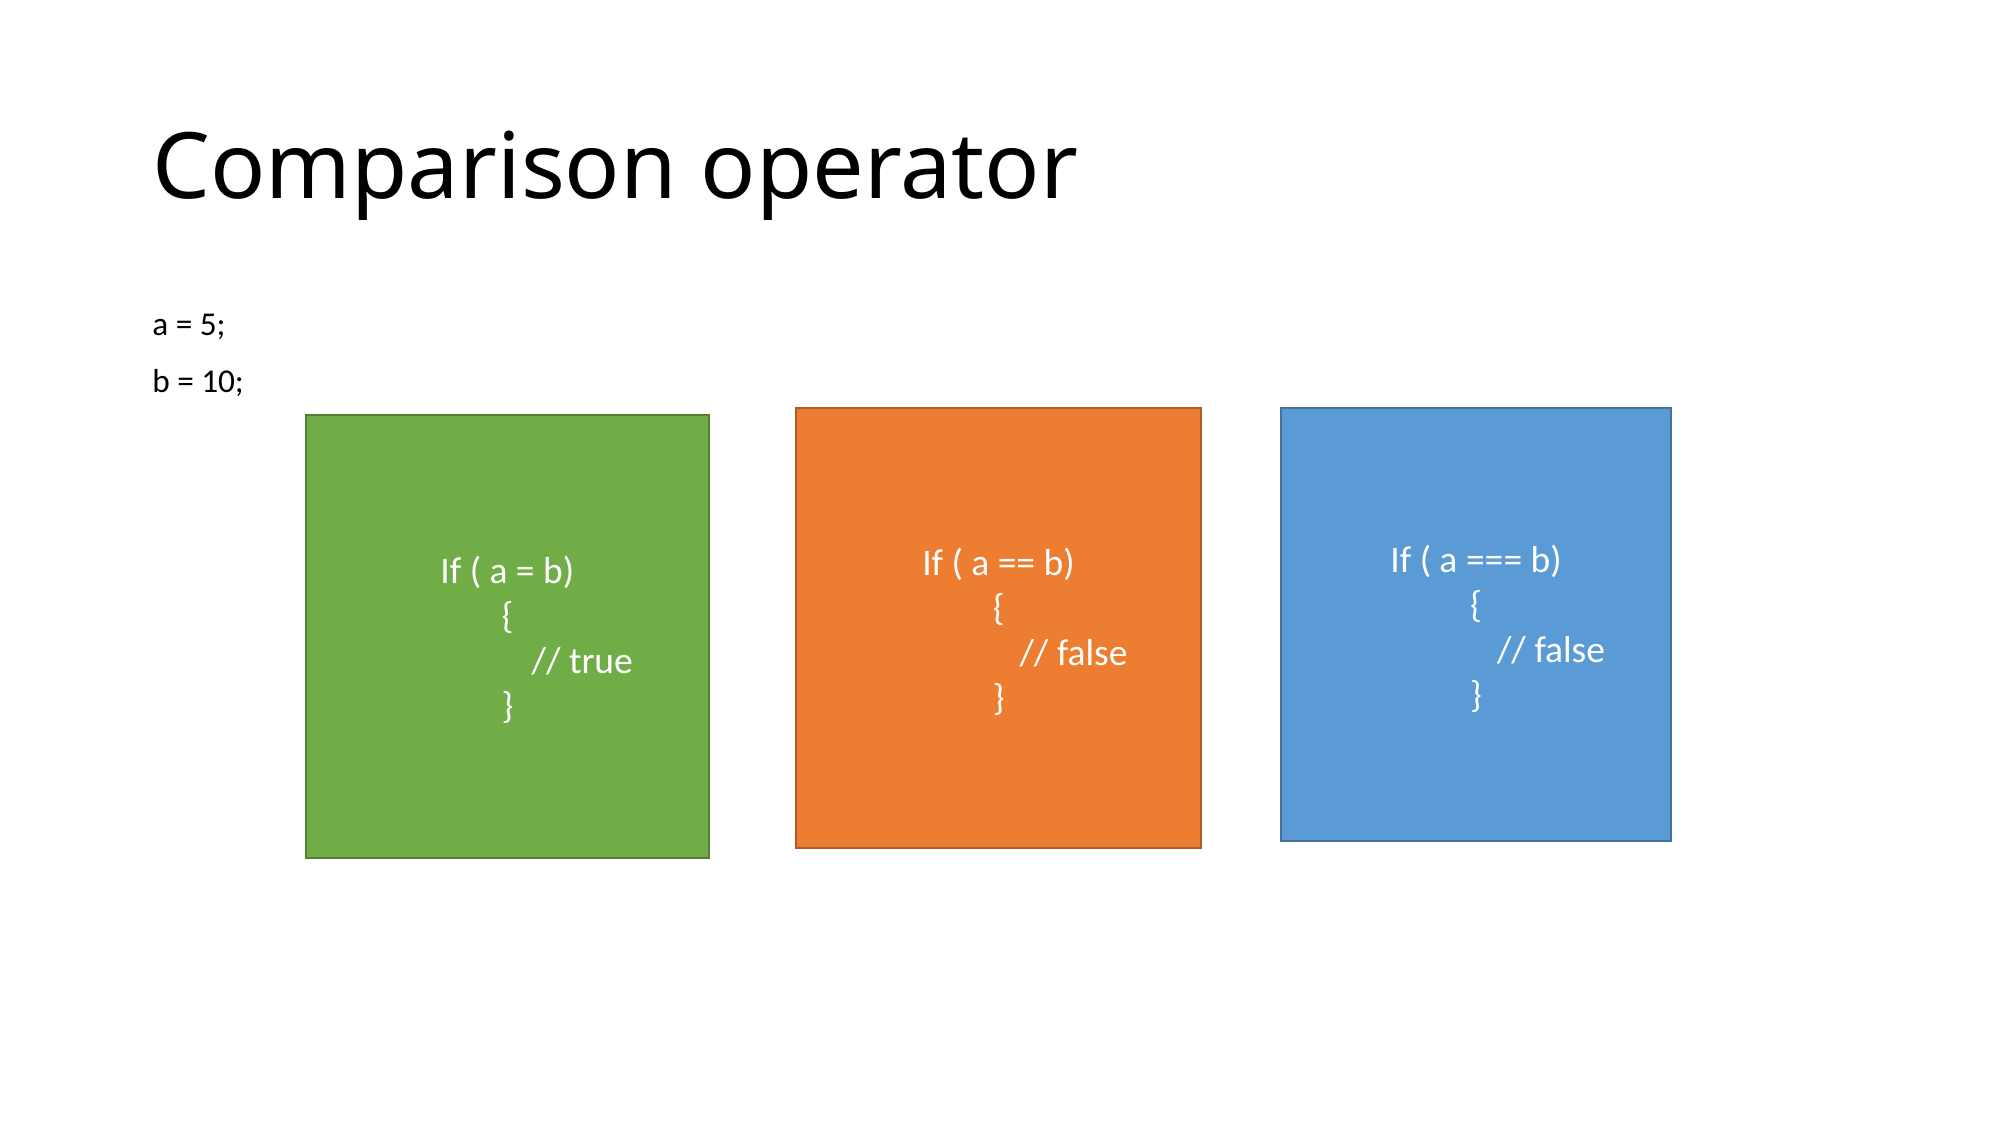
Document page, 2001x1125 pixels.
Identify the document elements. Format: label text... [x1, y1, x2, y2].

text_box If ( a === b) { // false } [1280, 407, 1672, 842]
text_box If ( a == b) { // false } [795, 407, 1202, 849]
title Comparison operator [137, 59, 1863, 278]
text_box If ( a = b) { // true } [305, 414, 710, 859]
list a = 5; b = 10; [137, 299, 1863, 1014]
